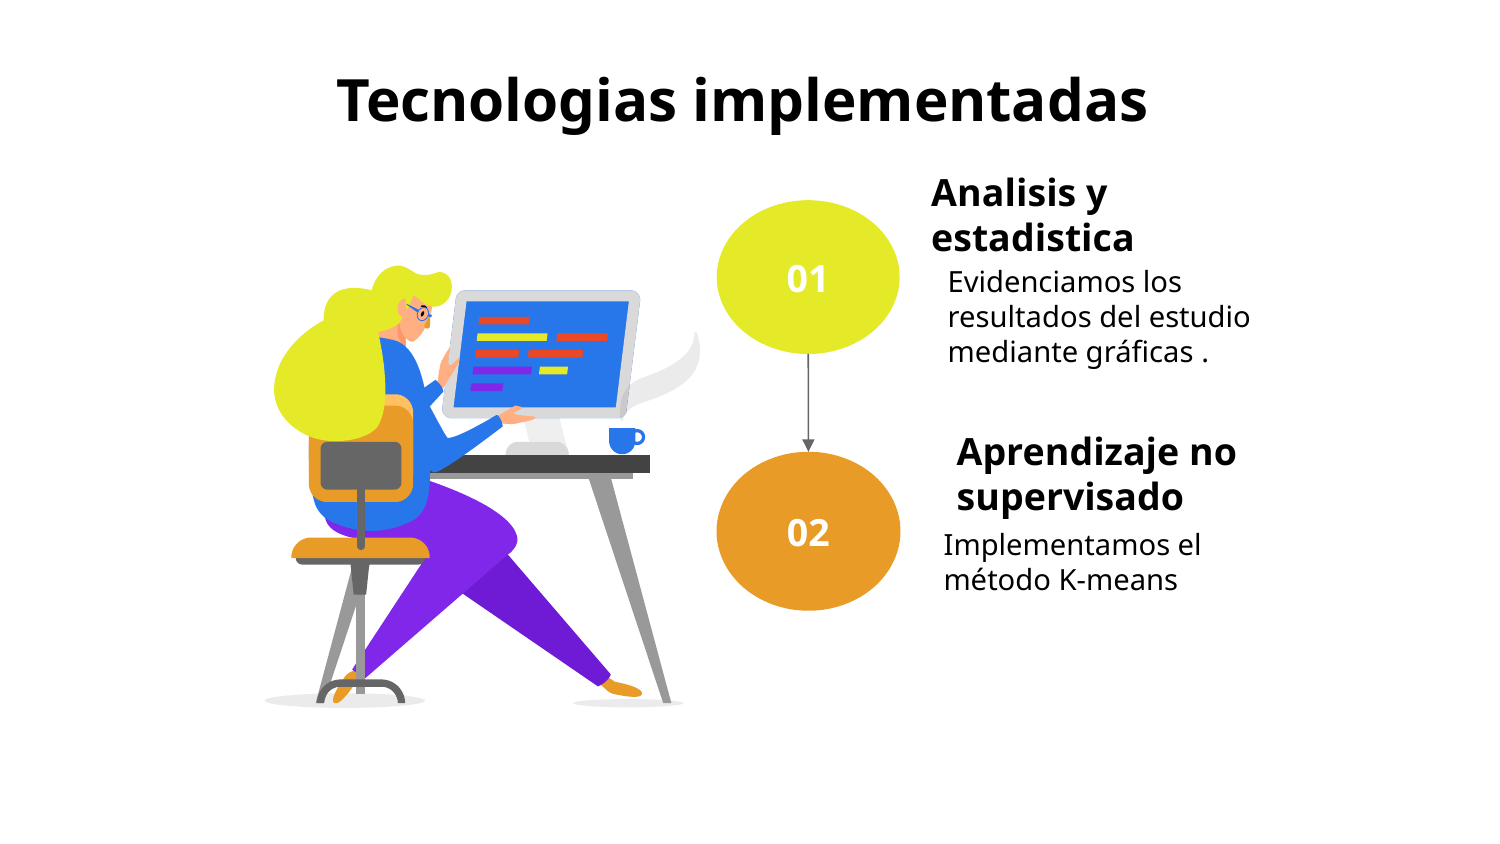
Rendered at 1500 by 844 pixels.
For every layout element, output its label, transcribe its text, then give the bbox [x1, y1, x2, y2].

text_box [716, 186, 1297, 366]
title Tecnologias implementadas [75, 67, 1425, 129]
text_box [264, 265, 701, 709]
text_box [716, 428, 1284, 611]
